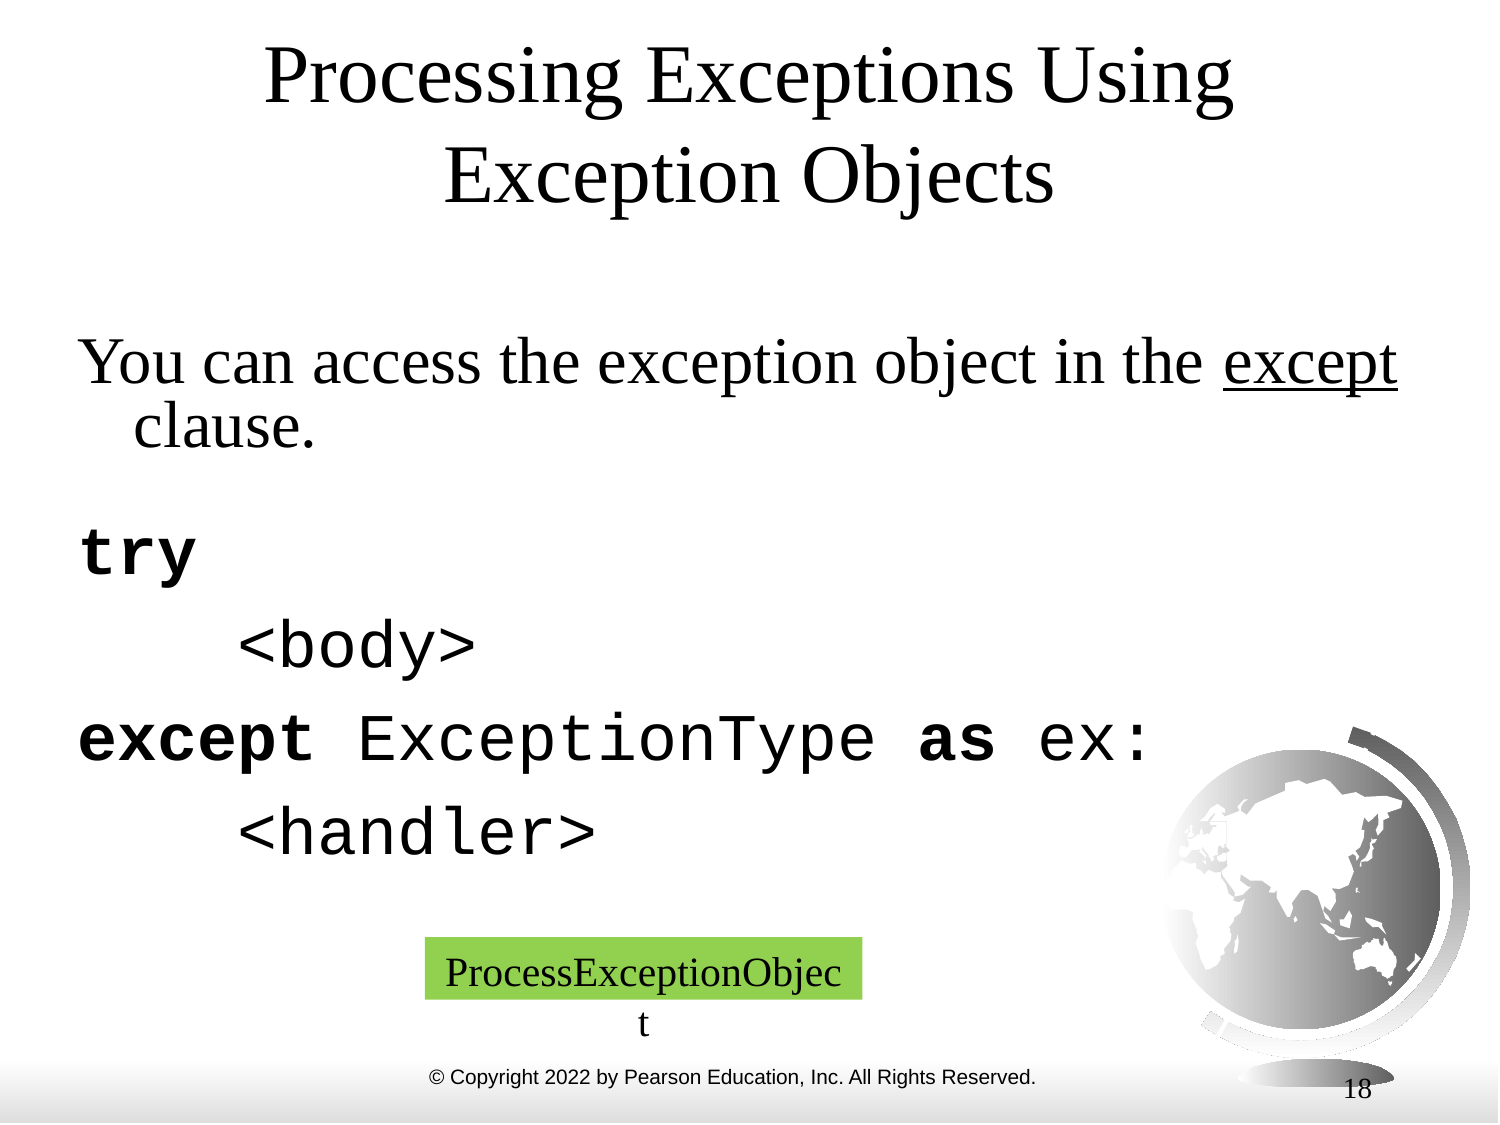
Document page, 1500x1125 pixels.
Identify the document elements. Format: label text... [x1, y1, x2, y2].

text_box try <body> except ExceptionType as ex: <handler> [62, 499, 1450, 888]
list You can access the exception object in the except clause. [62, 324, 1450, 475]
text_box ProcessExceptionObject [424, 937, 863, 1000]
title Processing Exceptions Using Exception Objects [112, 62, 1388, 175]
slide_number 18 [1074, 1049, 1388, 1125]
